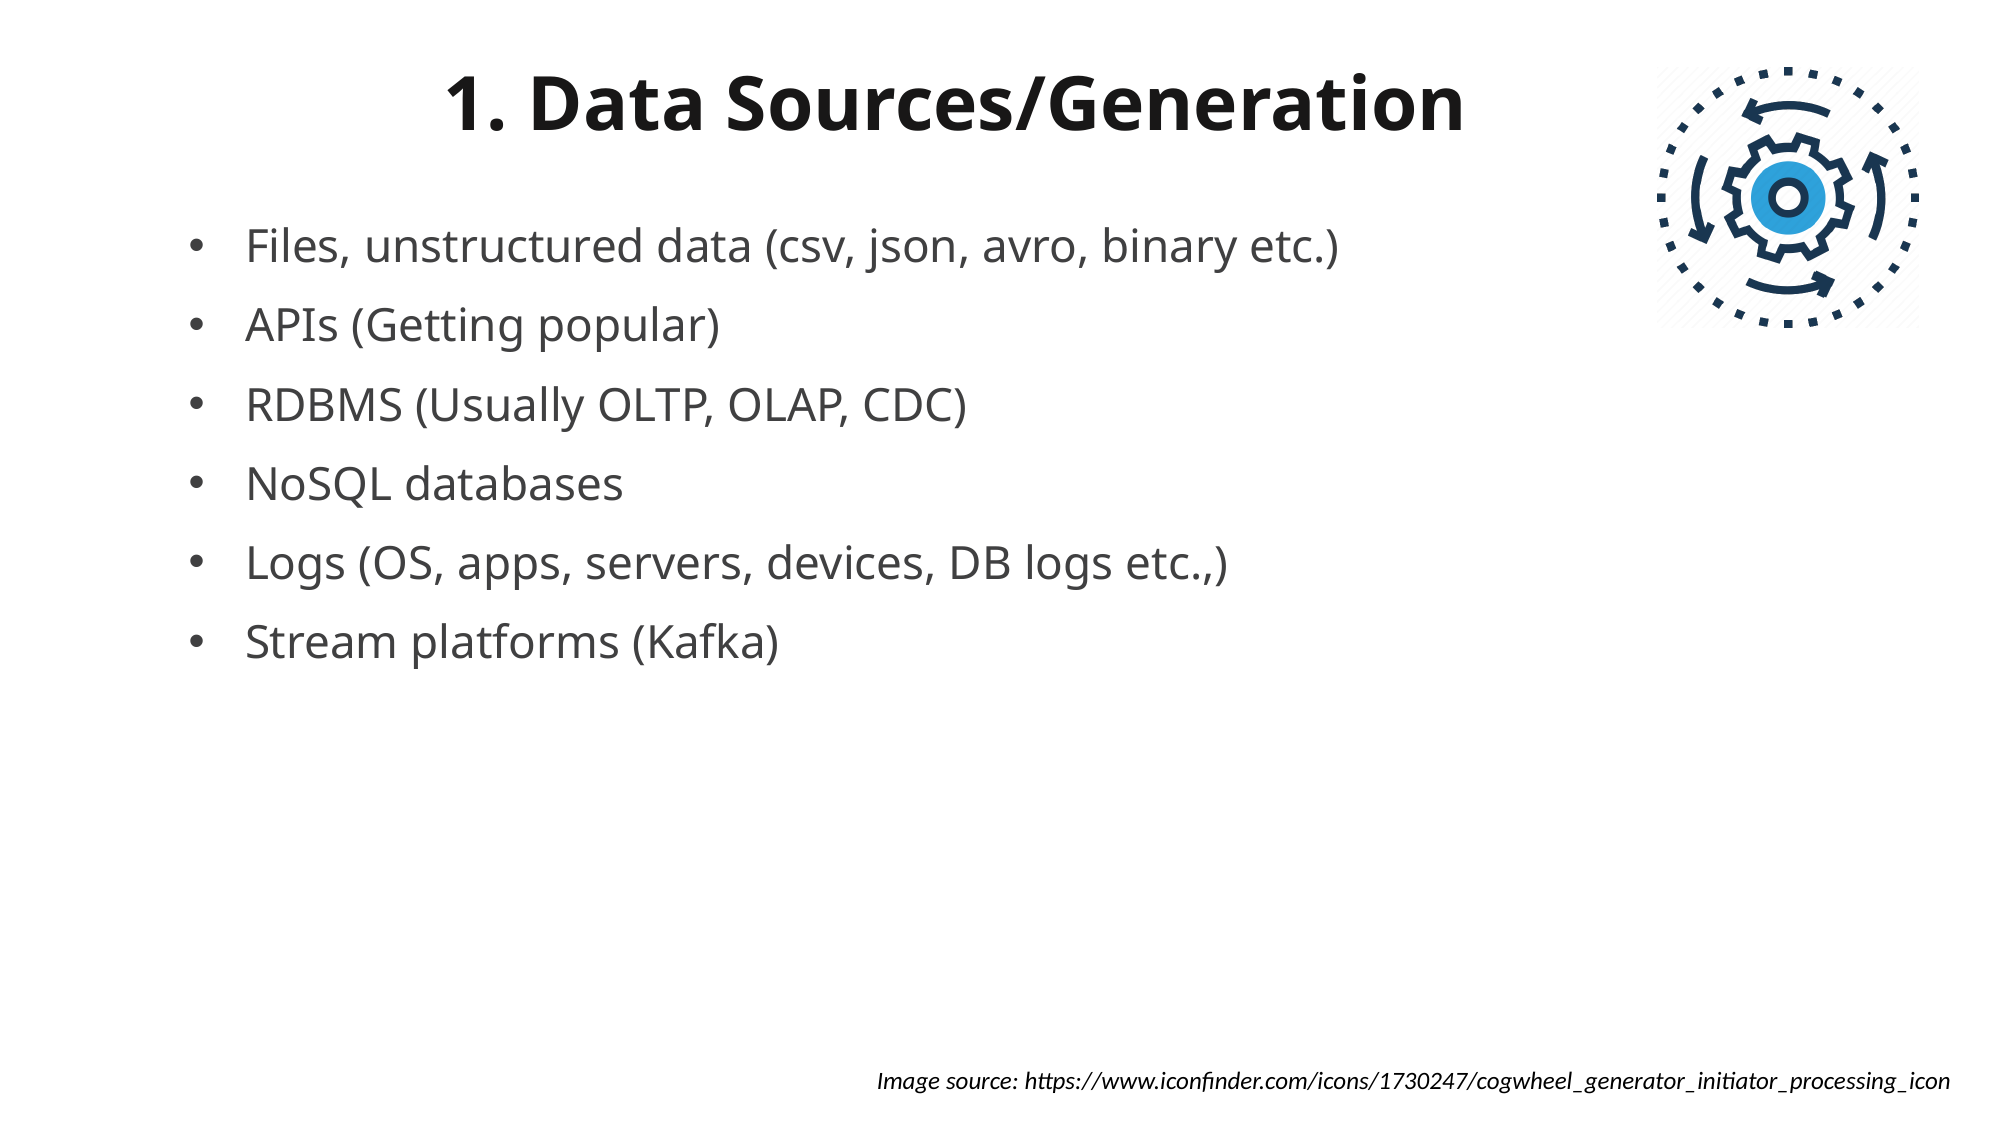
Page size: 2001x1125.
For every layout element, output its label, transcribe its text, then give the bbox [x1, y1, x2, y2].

title 1. Data Sources/Generation [140, 43, 1771, 155]
picture [1657, 67, 1919, 329]
text_box Files, unstructured data (csv, json, avro, binary etc.) APIs (Getting popular) RDBMS (Usually OLTP, OLAP, CDC) NoSQL databases Logs (OS, apps, servers, devices, DB logs etc.,) Stream platforms (Kafka) [173, 197, 1851, 676]
text_box Image source: https://www.iconfinder.com/icons/1730247/cogwheel_generator_initiator_processing_icon [862, 1057, 2000, 1103]
